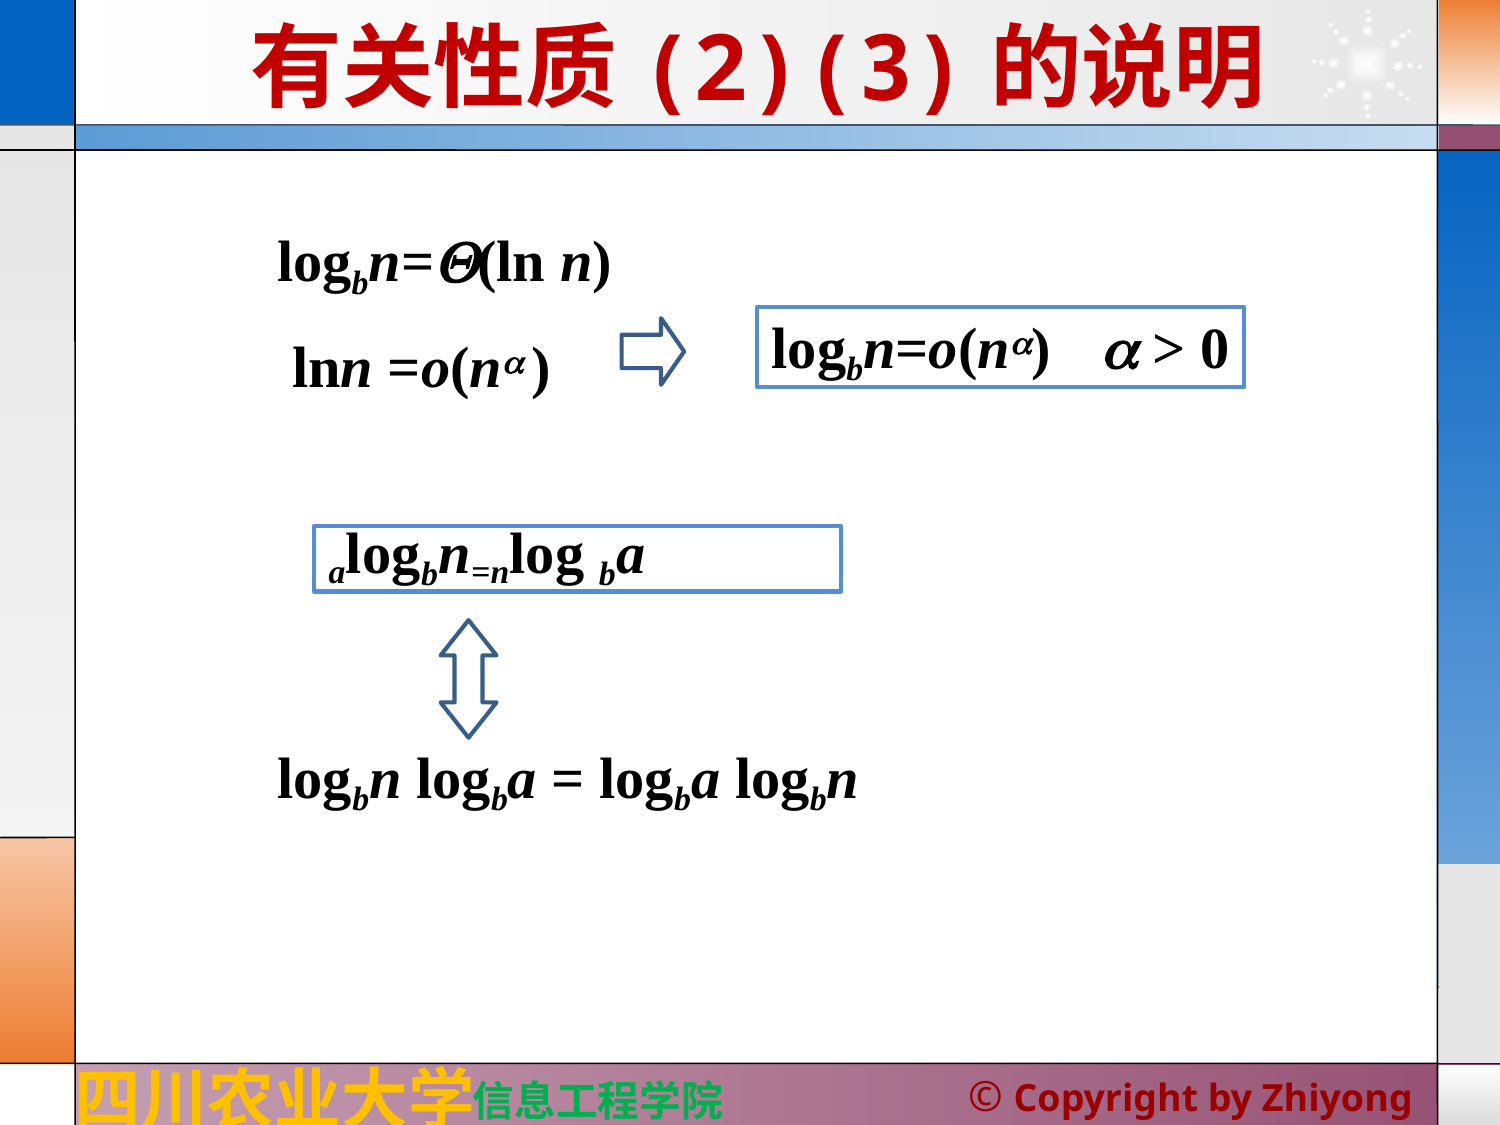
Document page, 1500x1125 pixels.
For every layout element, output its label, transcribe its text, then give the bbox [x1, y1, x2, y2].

text_box logbn logba = logba logbn [271, 737, 949, 817]
text_box logbn=o(n)  > 0 [756, 307, 1245, 387]
text_box logbn=(ln n) lnn =o(n ) [271, 189, 622, 399]
text_box [440, 620, 497, 738]
title 有关性质(2)(3)的说明 [81, 6, 1432, 197]
text_box [621, 318, 685, 385]
text_box alogbn=nlog ba [313, 526, 842, 592]
